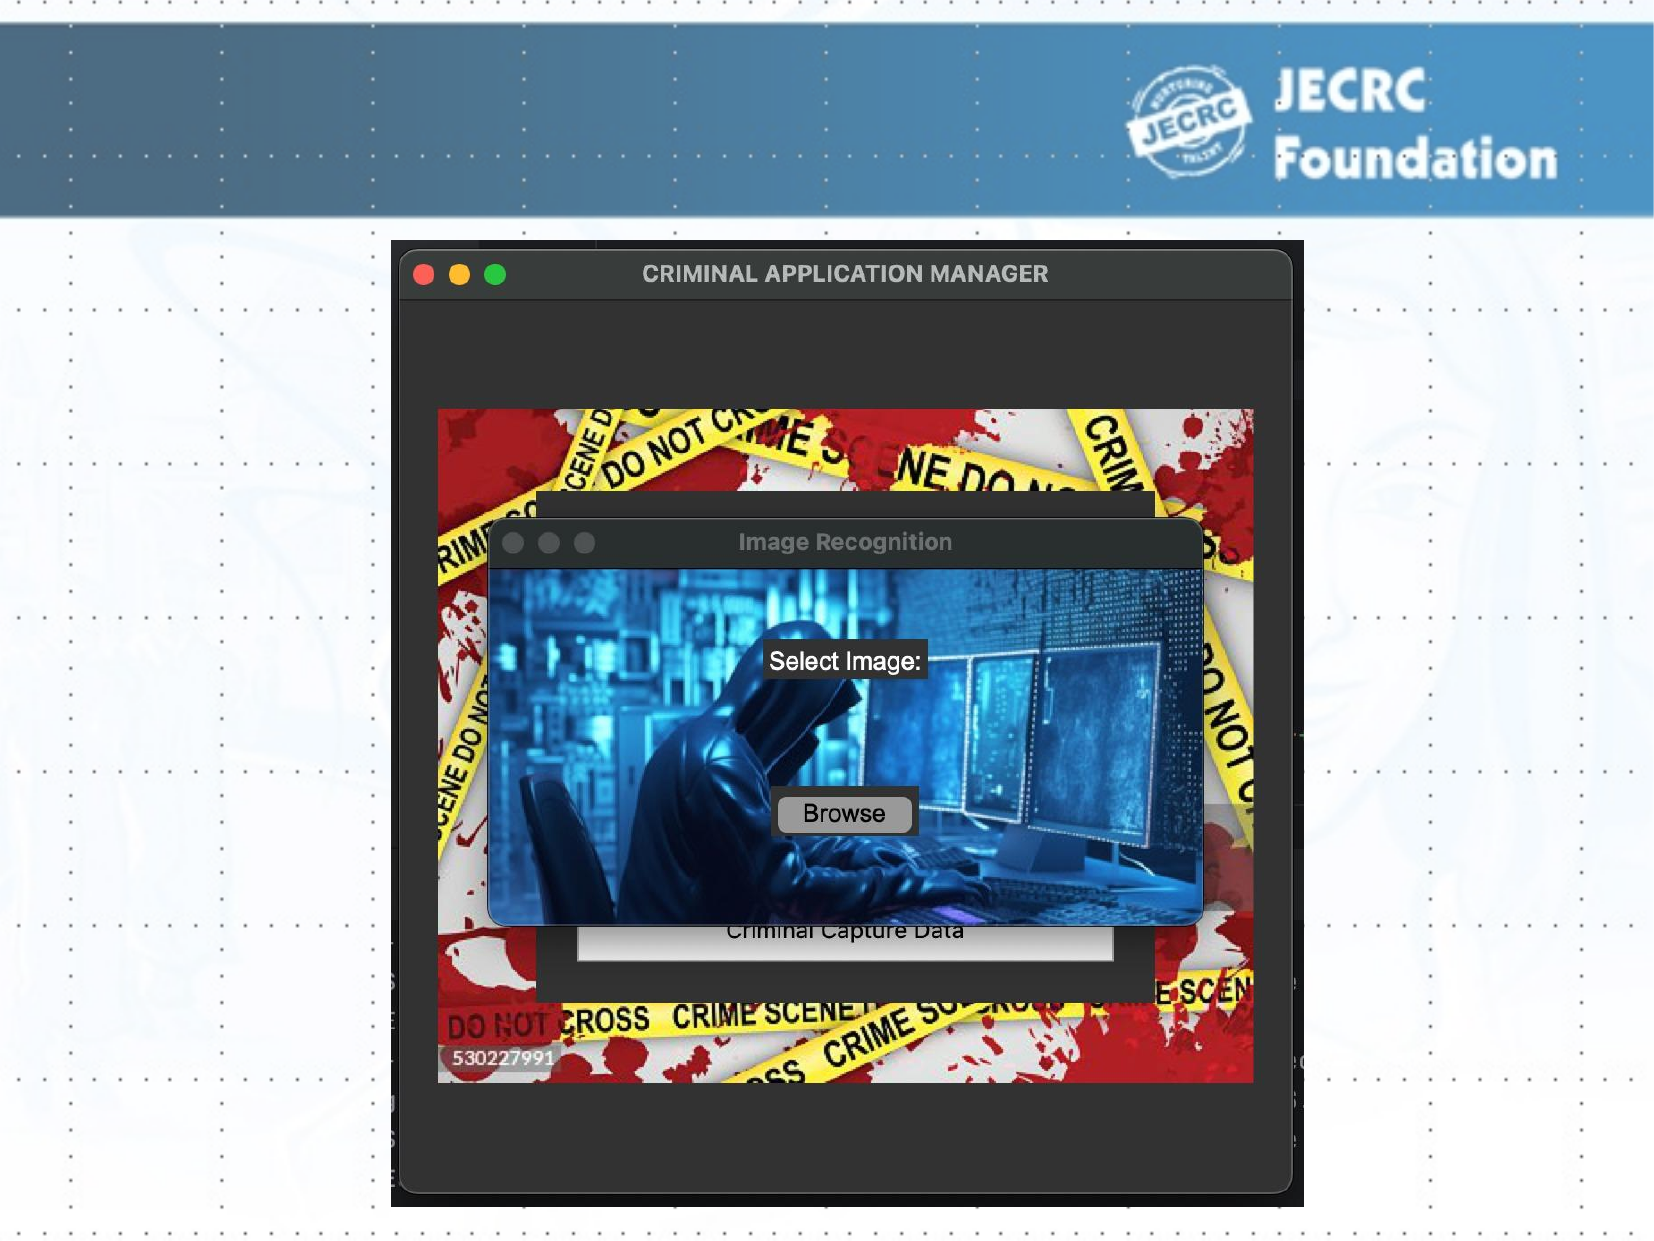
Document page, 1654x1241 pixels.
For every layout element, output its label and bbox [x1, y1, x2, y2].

picture [390, 239, 1304, 1207]
